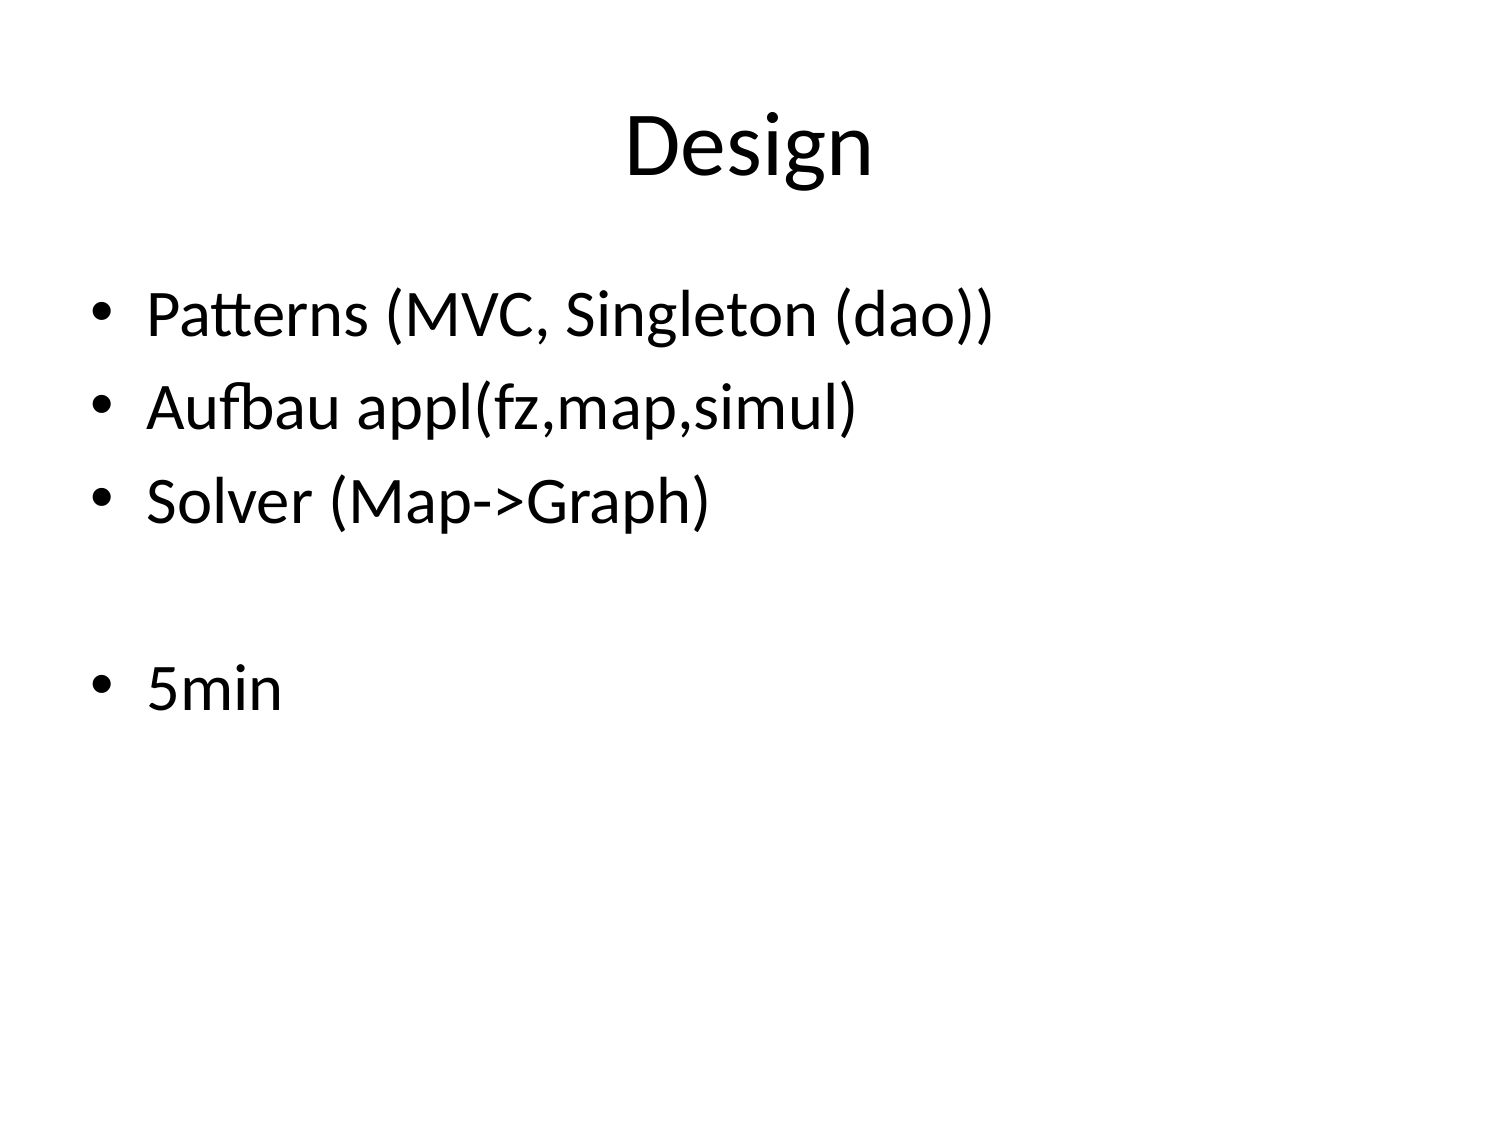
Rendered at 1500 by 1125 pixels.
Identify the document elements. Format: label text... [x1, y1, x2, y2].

title Design [75, 45, 1425, 233]
list Patterns (MVC, Singleton (dao)) Aufbau appl(fz,map,simul) Solver (Map->Graph) 5min [75, 262, 1425, 1005]
